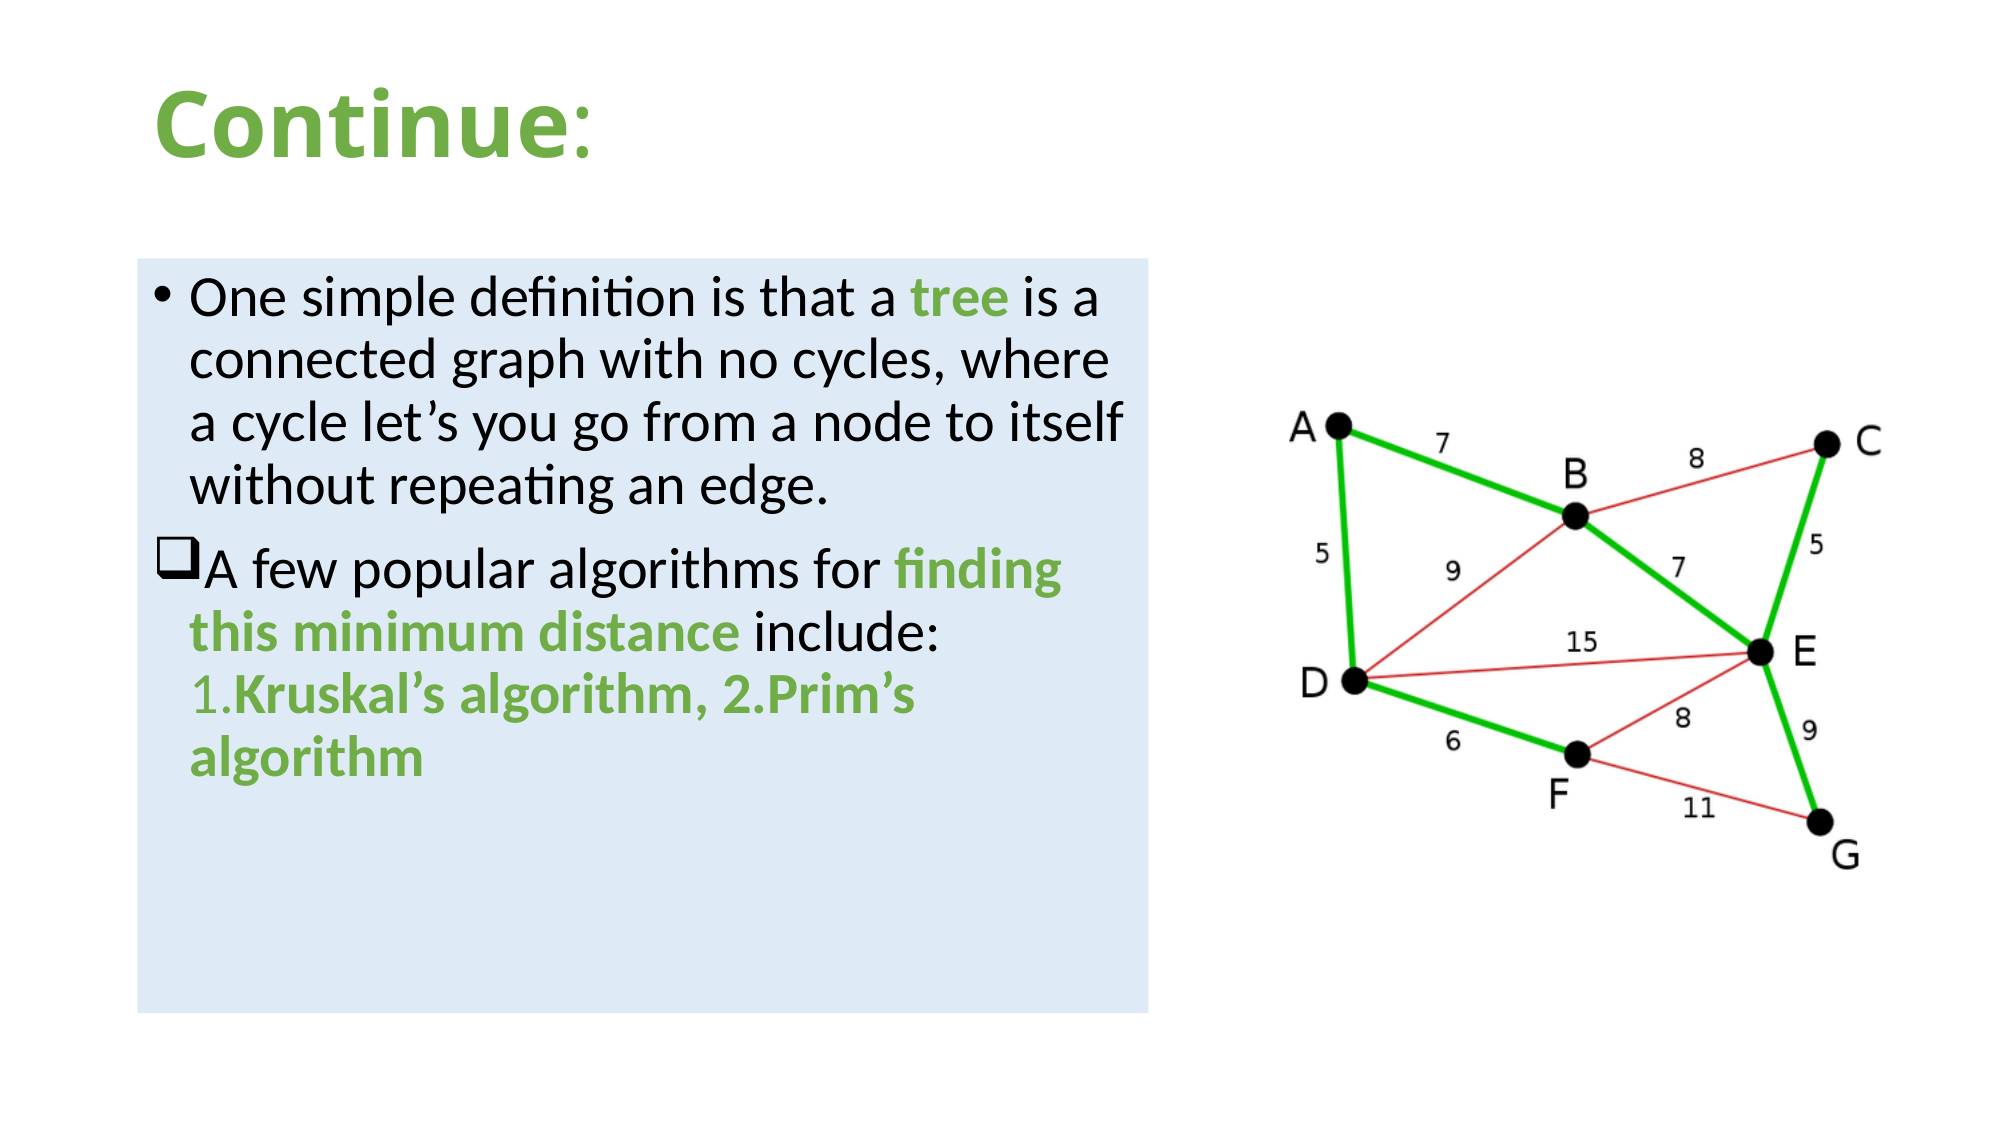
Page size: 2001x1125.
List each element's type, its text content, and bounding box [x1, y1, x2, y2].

list One simple definition is that a tree is a connected graph with no cycles, where a cycle let’s you go from a node to itself without repeating an edge. A few popular algorithms for finding this minimum distance include: 1.Kruskal’s algorithm, 2.Prim’s algorithm [137, 258, 1149, 1014]
title Continue: [137, 59, 1863, 196]
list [1256, 382, 1900, 890]
